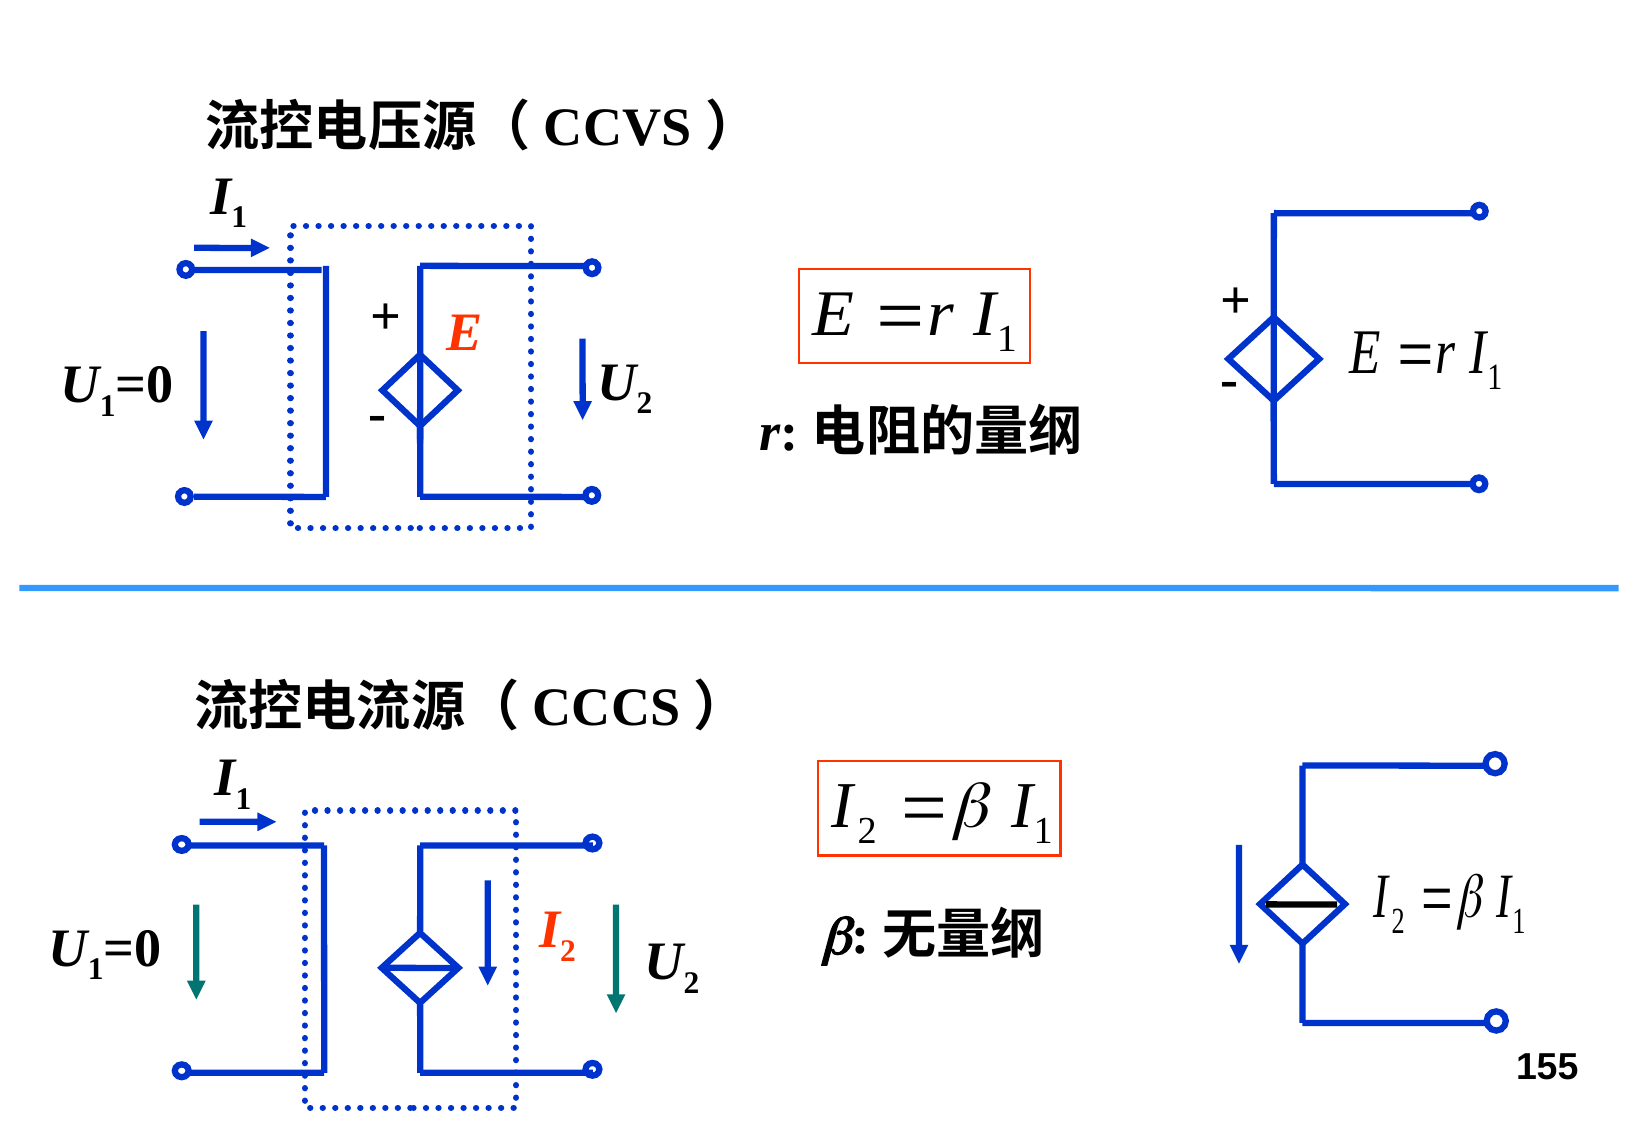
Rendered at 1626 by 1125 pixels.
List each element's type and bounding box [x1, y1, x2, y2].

text_box [33, 663, 1531, 1109]
text_box [45, 83, 1512, 529]
